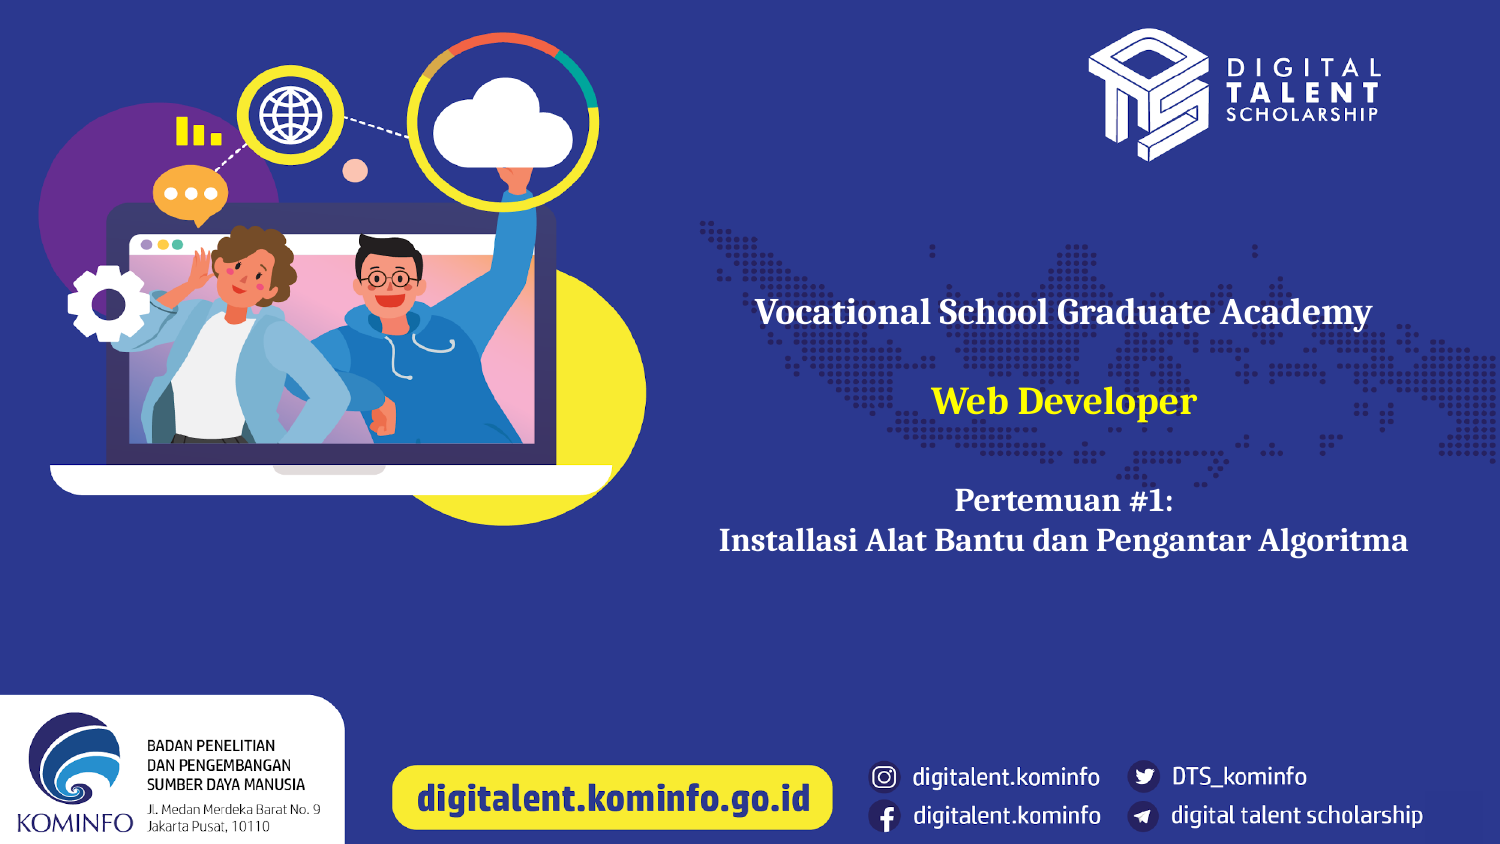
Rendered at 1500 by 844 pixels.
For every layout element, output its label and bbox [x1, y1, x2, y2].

picture [0, 0, 1500, 662]
text_box [0, 662, 1500, 844]
